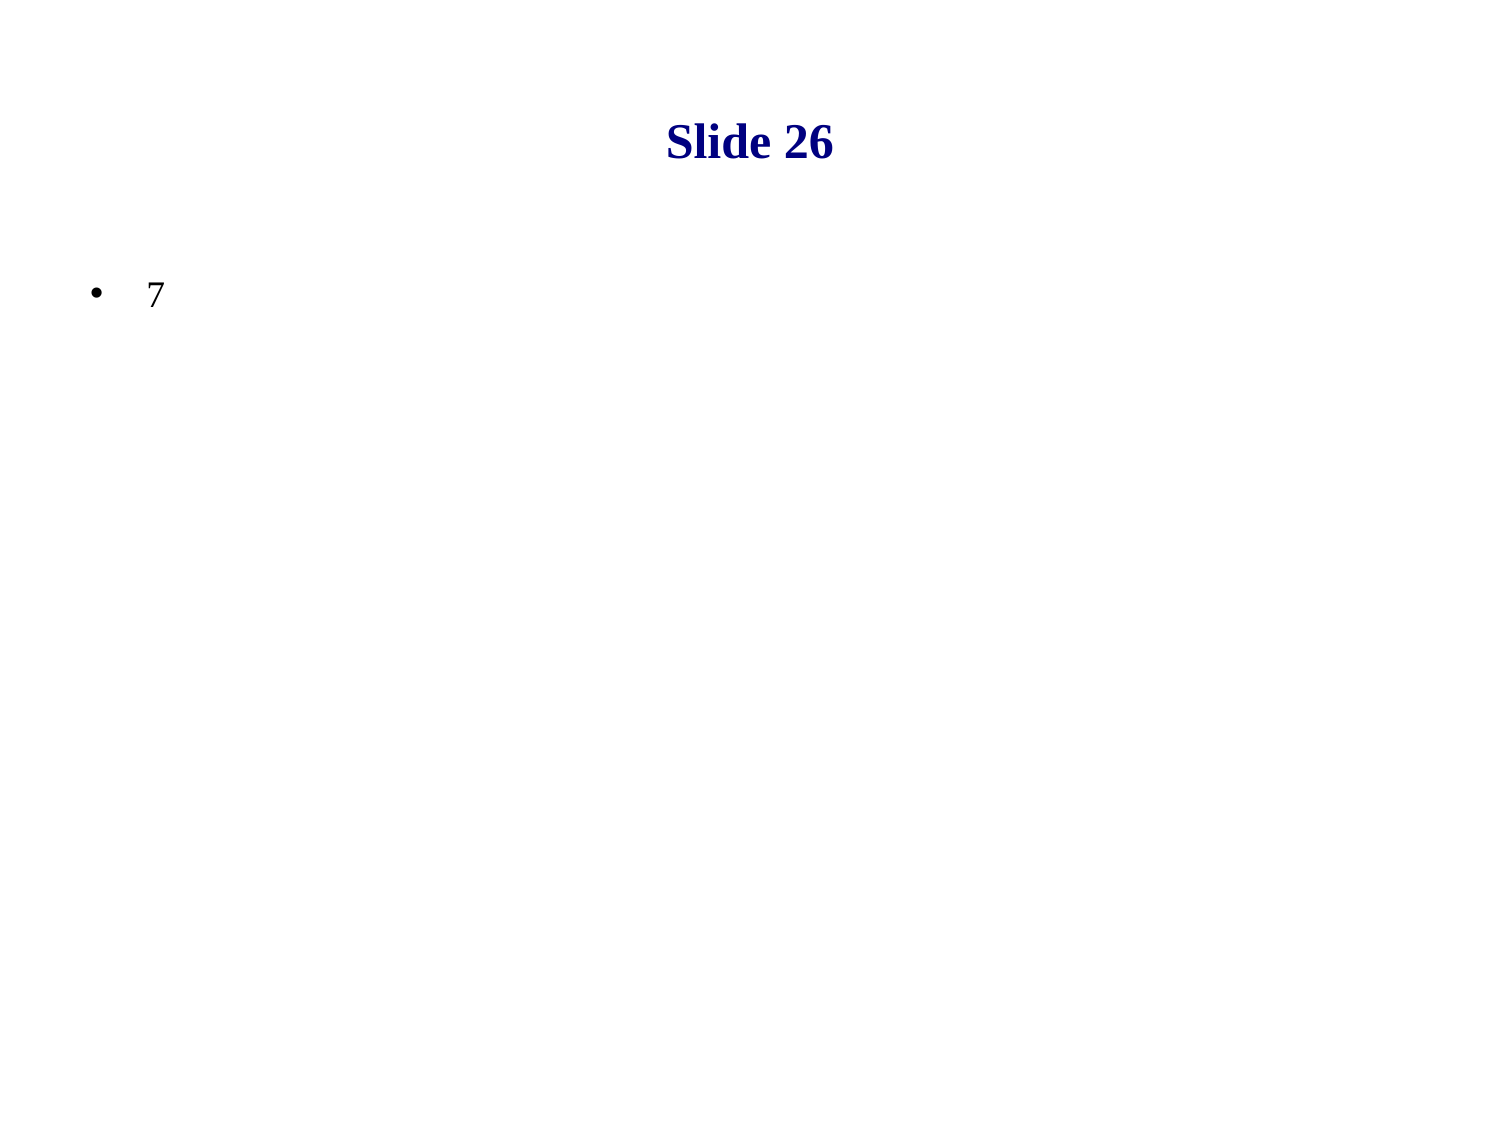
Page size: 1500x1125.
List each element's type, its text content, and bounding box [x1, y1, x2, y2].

title Slide 26 [75, 45, 1425, 233]
list 7 [75, 262, 1425, 1005]
